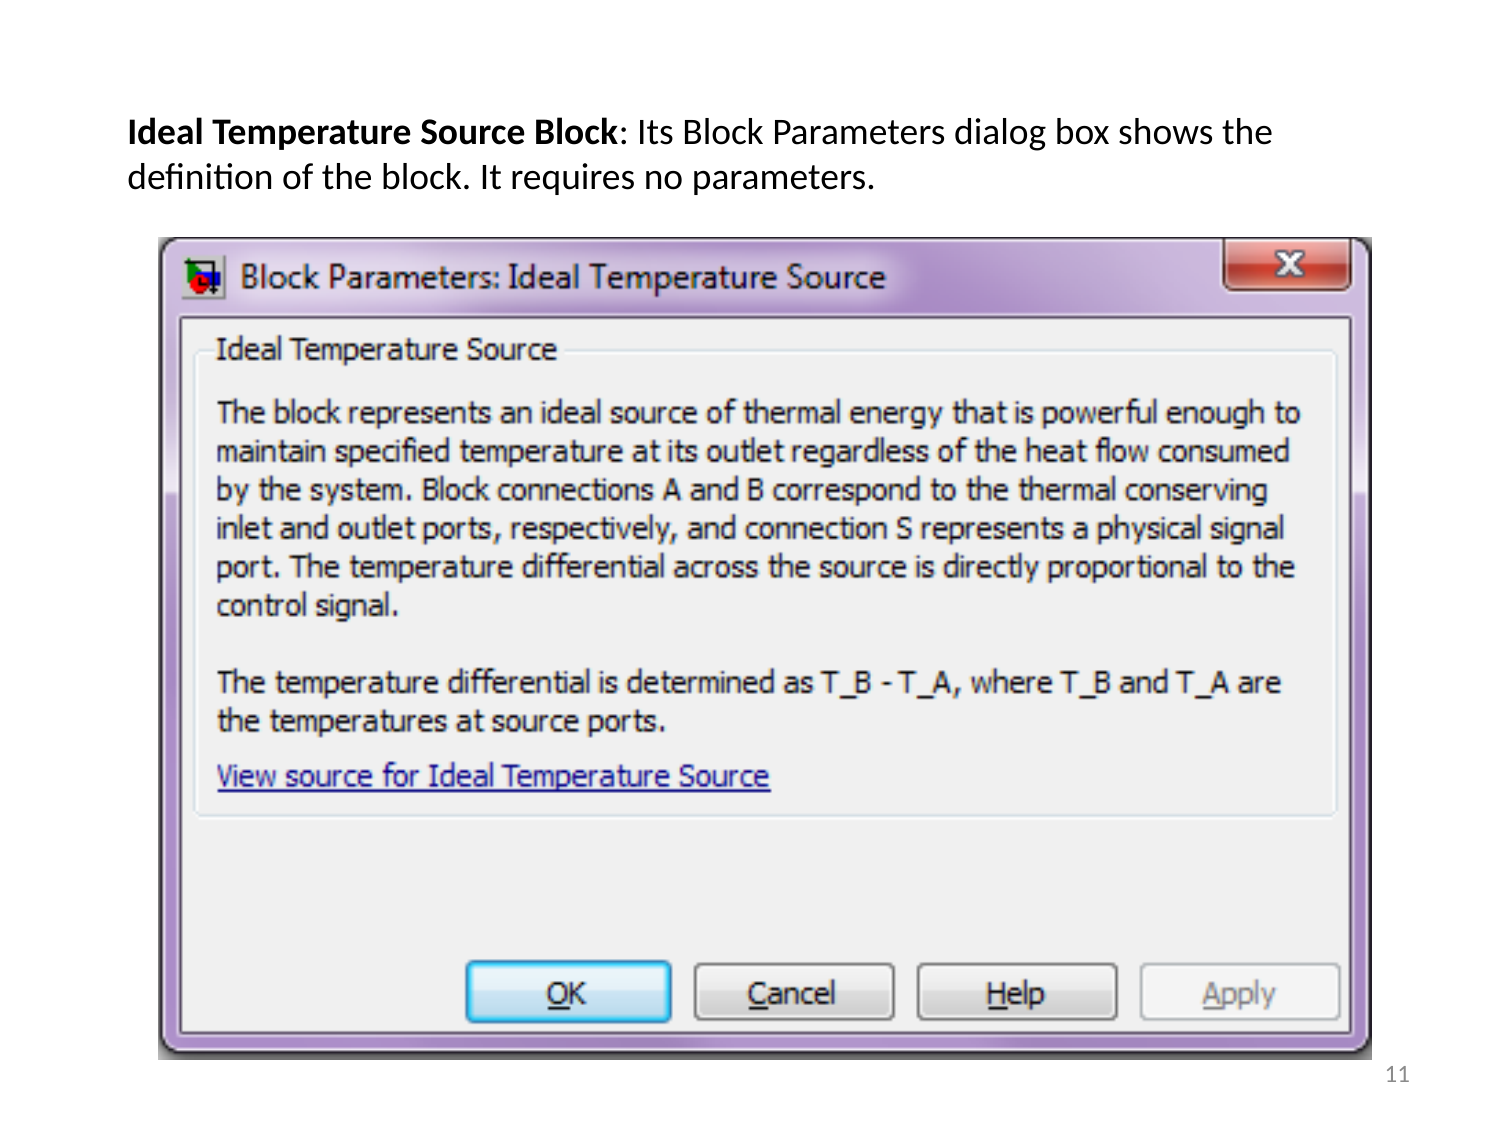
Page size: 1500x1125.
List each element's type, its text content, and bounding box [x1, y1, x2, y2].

slide_number 11 [1074, 1042, 1425, 1103]
text_box Ideal Temperature Source Block: Its Block Parameters dialog box shows the definition of the block. It requires no parameters. [112, 99, 1375, 205]
picture [158, 237, 1372, 1060]
